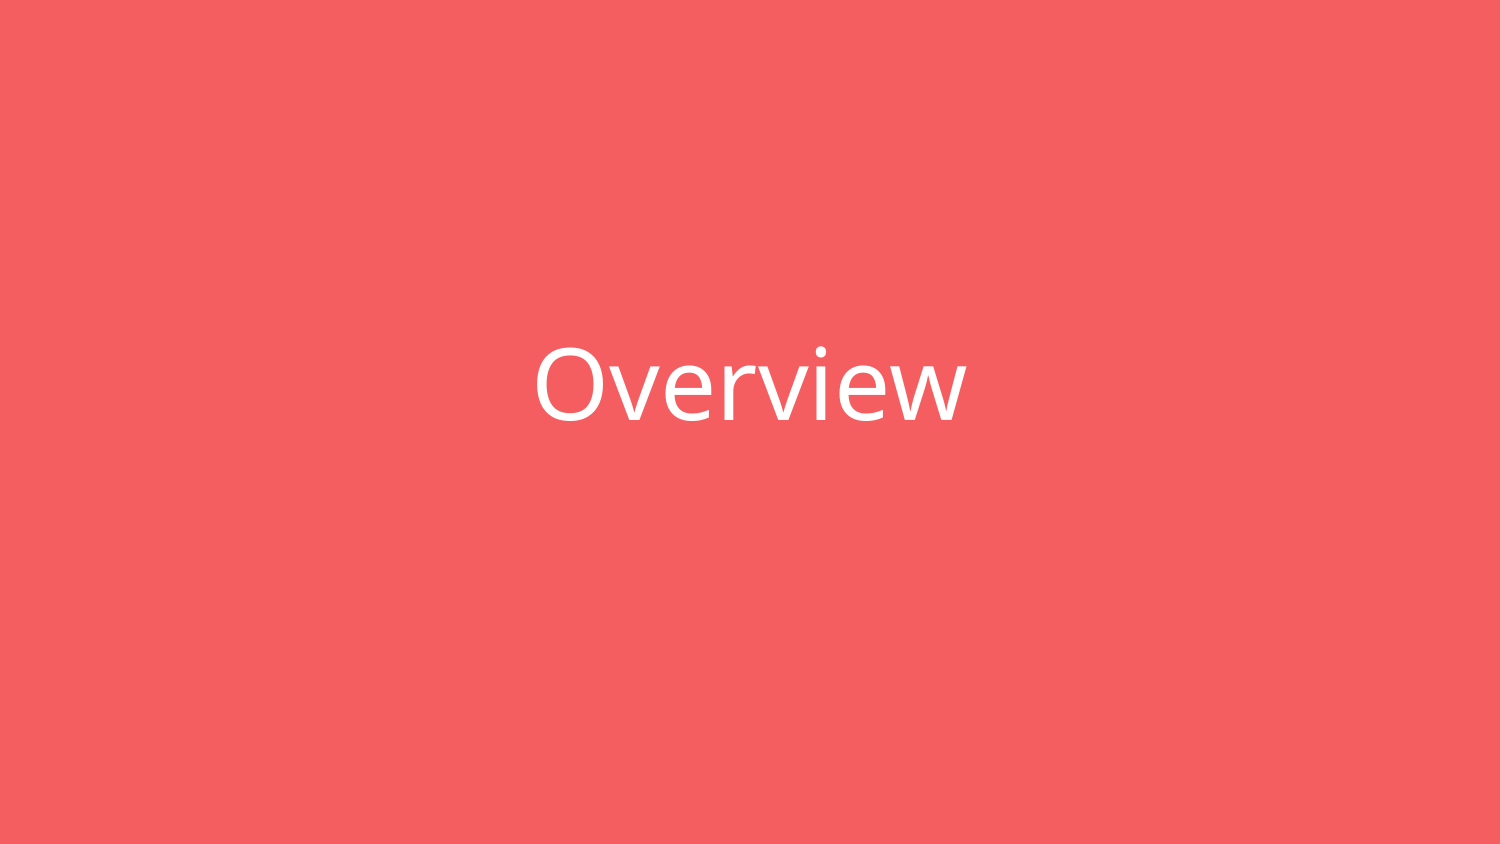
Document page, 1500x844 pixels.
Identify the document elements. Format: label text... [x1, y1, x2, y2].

title Overview [83, 233, 1417, 529]
